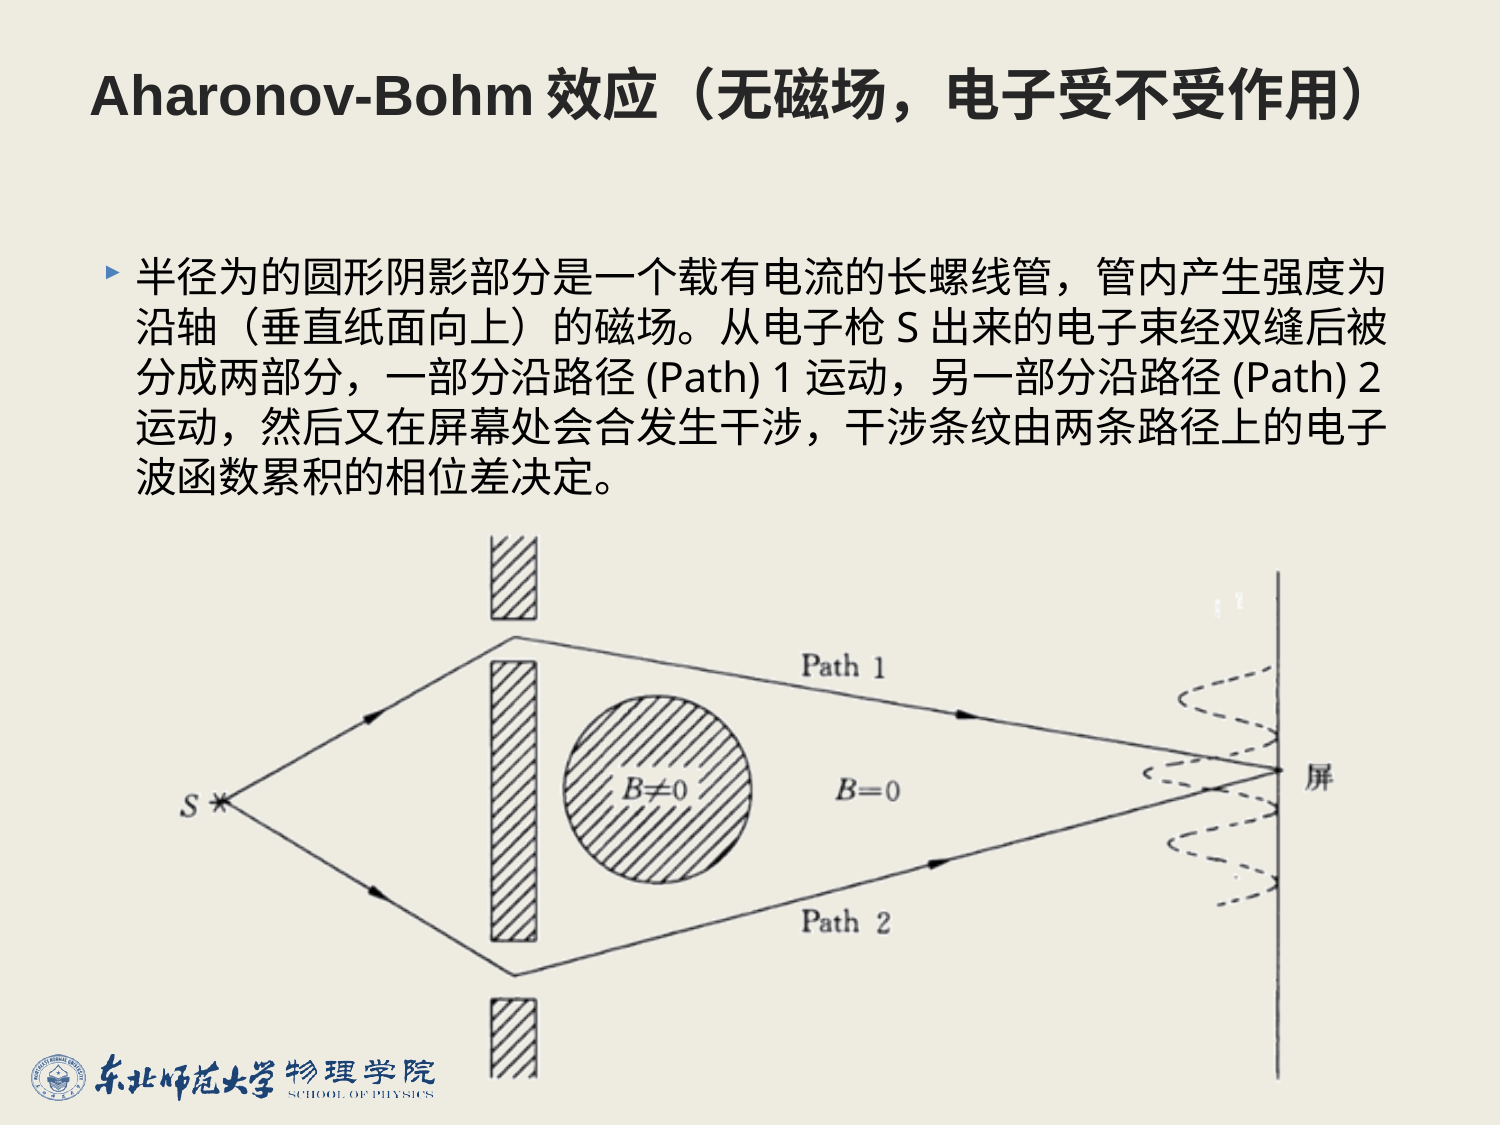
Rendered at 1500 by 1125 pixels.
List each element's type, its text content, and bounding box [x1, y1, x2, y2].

picture [20, 497, 1382, 1104]
title Aharonov-Bohm效应（无磁场，电子受不受作用） [75, 45, 1425, 209]
